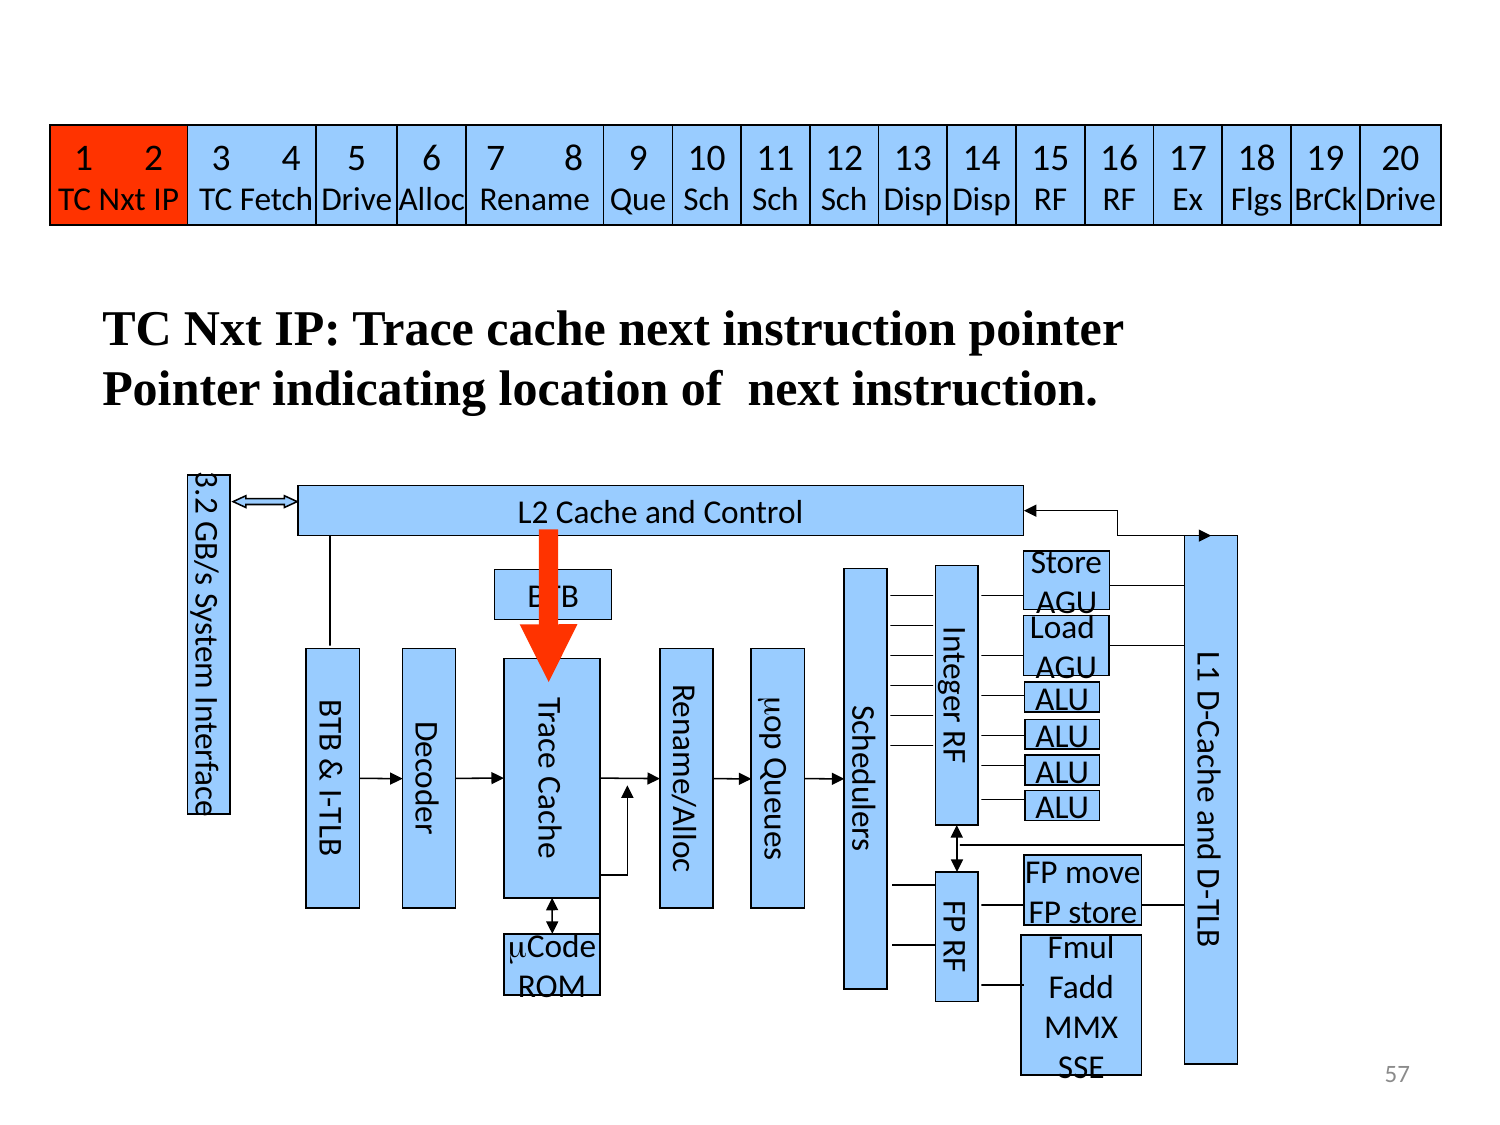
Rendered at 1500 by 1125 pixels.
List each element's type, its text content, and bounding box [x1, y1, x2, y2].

slide_number 57 [1074, 1042, 1425, 1103]
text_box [49, 124, 1442, 225]
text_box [187, 474, 1238, 1075]
text_box TC Nxt IP: Trace cache next instruction pointer Pointer indicating location of next instruction. [87, 287, 1275, 423]
